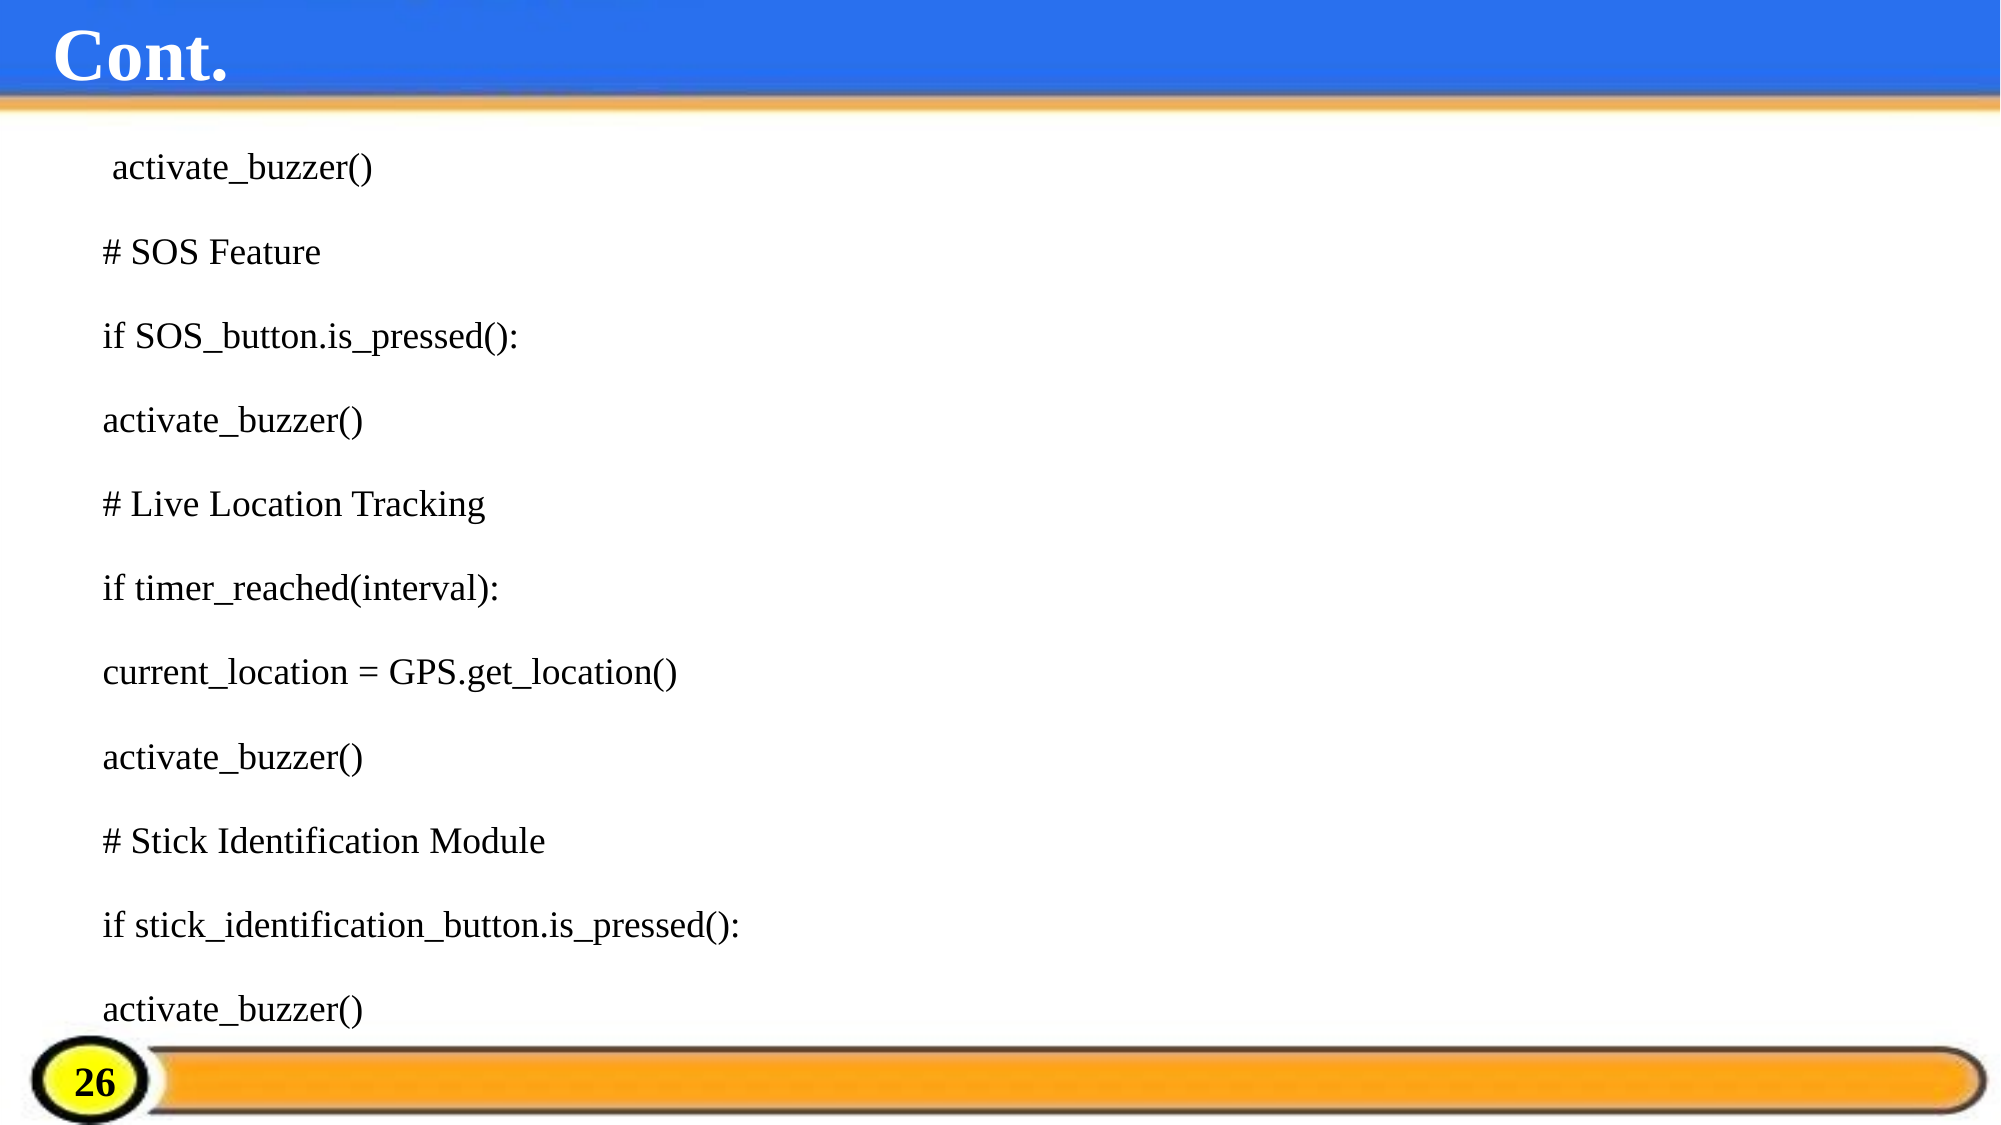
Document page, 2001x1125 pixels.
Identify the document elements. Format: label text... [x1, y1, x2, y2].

list activate_buzzer() # SOS Feature if SOS_button.is_pressed(): activate_buzzer() # Live Location Tracking if timer_reached(interval): current_location = GPS.get_location() activate_buzzer() # Stick Identification Module if stick_identification_button.is_pressed(): activate_buzzer() [87, 112, 1888, 1013]
picture [0, 0, 2001, 1125]
title Cont. [37, 0, 1900, 100]
text_box 26 [59, 1047, 138, 1113]
